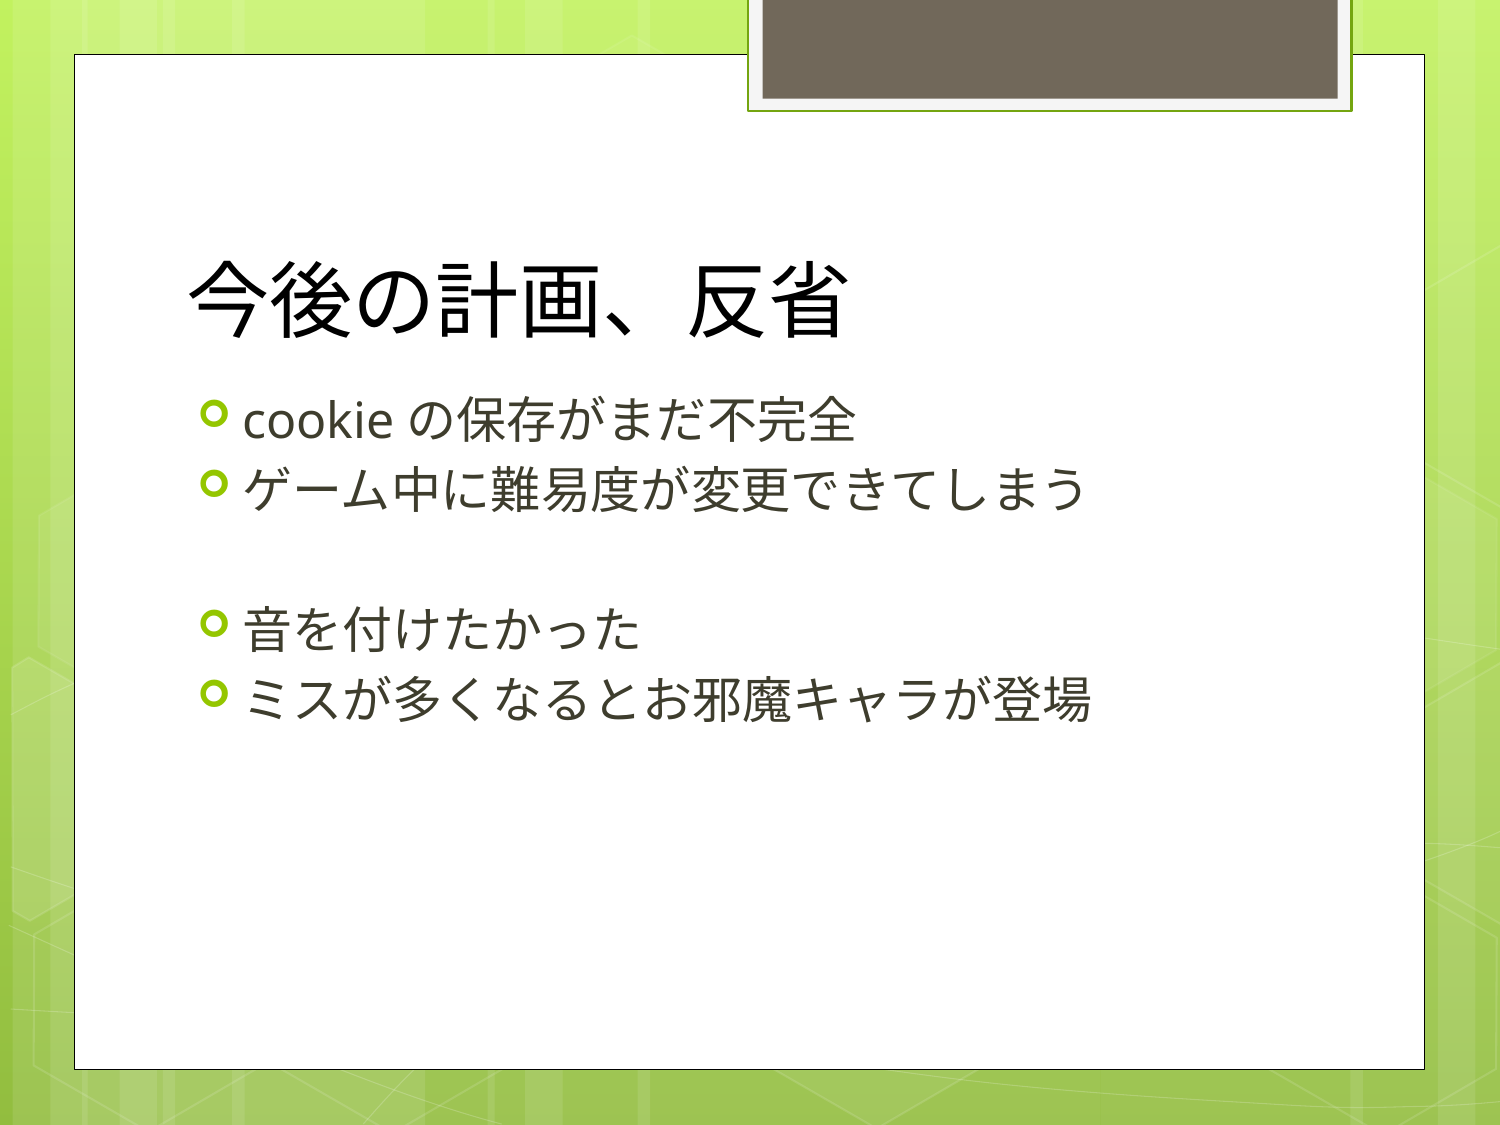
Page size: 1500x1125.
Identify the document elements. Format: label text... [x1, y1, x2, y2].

title 今後の計画、反省 [171, 168, 1324, 357]
list cookieの保存がまだ不完全 ゲーム中に難易度が変更できてしまう 音を付けたかった ミスが多くなるとお邪魔キャラが登場 [171, 381, 1283, 957]
